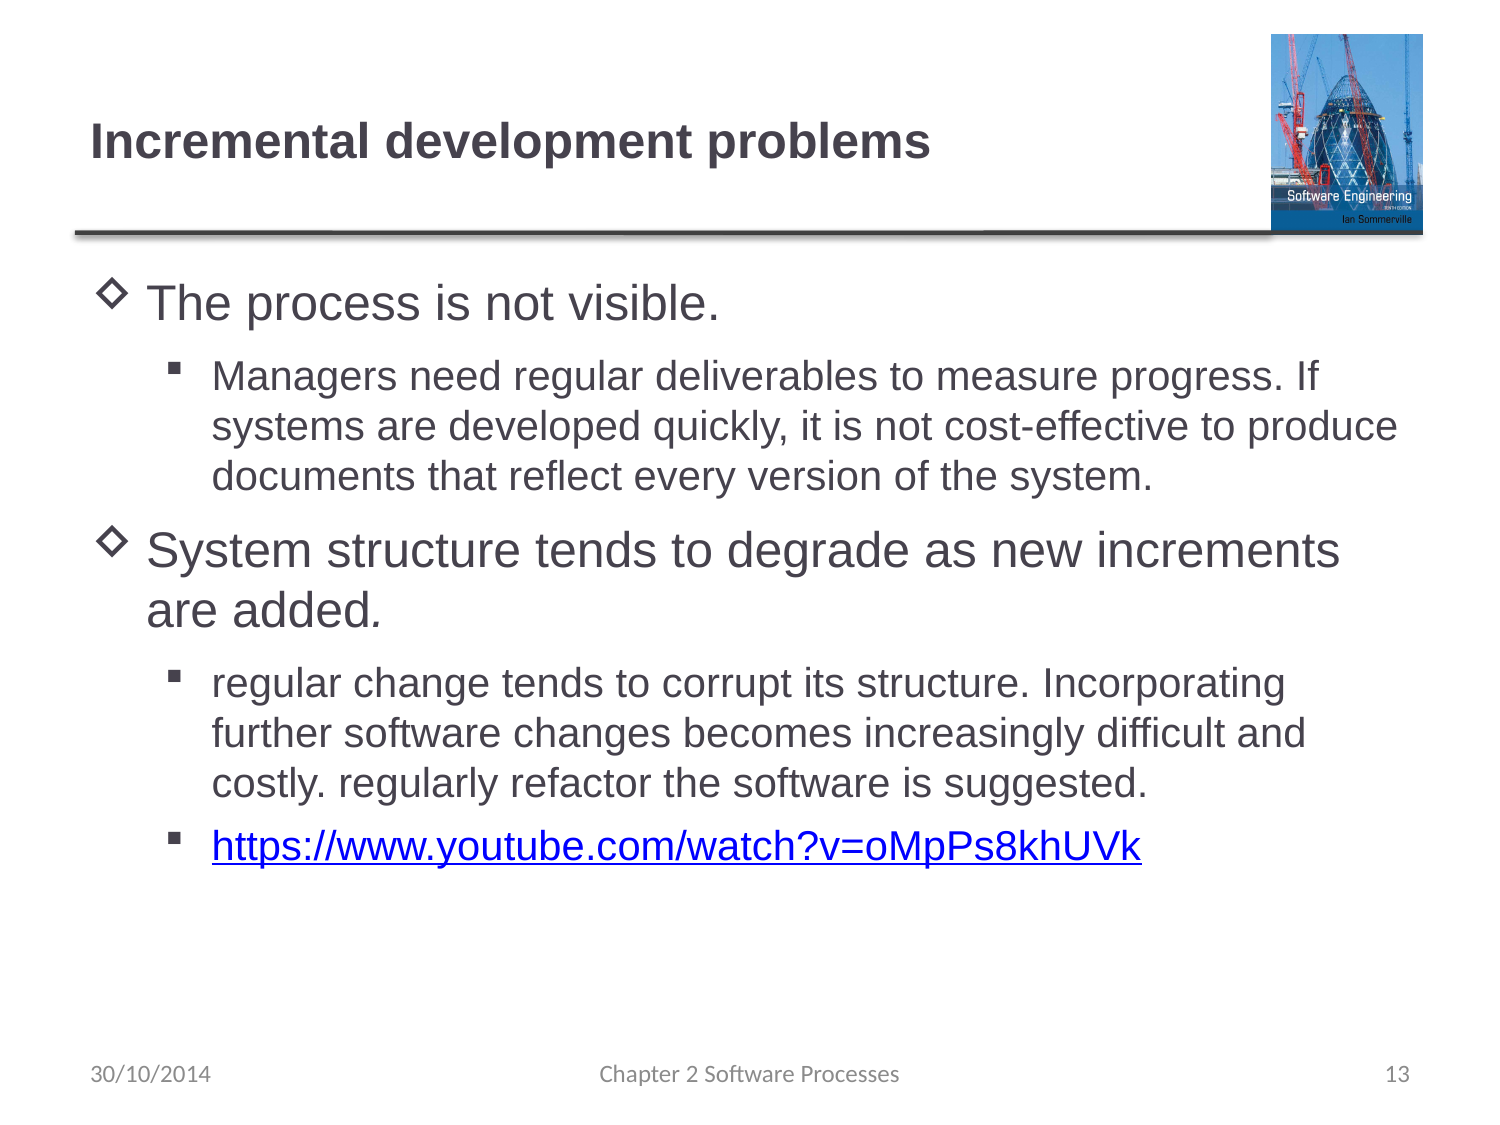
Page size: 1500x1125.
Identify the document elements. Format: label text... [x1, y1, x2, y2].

picture [1271, 34, 1423, 230]
list The process is not visible. Managers need regular deliverables to measure progress. If systems are developed quickly, it is not cost-effective to produce documents that reflect every version of the system. System structure tends to degrade as new increments are added. regular change tends to corrupt its structure. Incorporating further software changes becomes increasingly difficult and costly. regularly refactor the software is suggested. https://www.youtube.com/watch?v=oMpPs8khUVk [75, 262, 1425, 1005]
footer Chapter 2 Software Processes [512, 1042, 988, 1103]
slide_number 13 [1074, 1042, 1425, 1103]
title Incremental development problems [74, 44, 1272, 233]
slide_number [75, 1042, 425, 1103]
